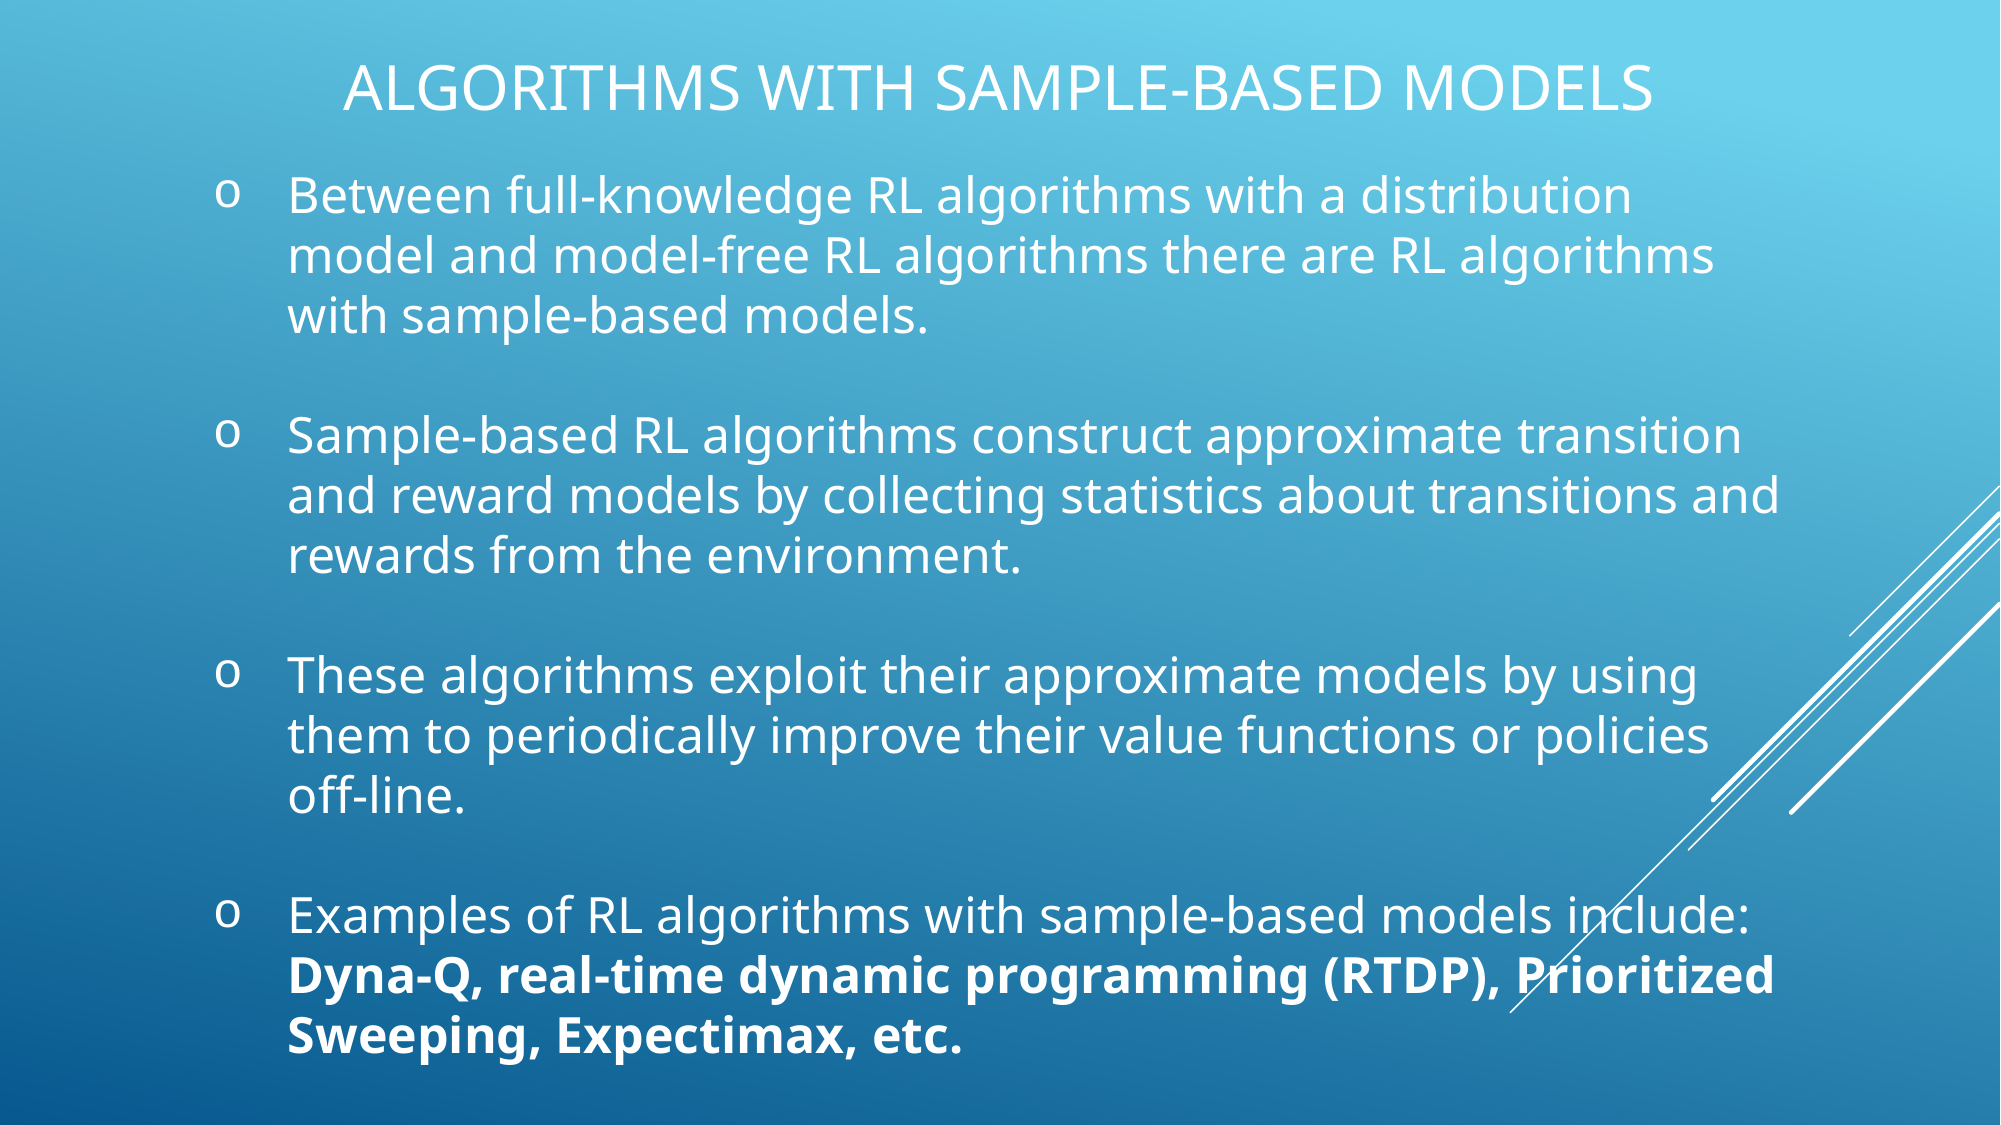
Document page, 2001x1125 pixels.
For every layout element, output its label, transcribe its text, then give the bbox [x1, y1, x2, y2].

text_box Between full-knowledge RL algorithms with a distribution model and model-free RL algorithms there are RL algorithms with sample-based models. Sample-based RL algorithms construct approximate transition and reward models by collecting statistics about transitions and rewards from the environment. These algorithms exploit their approximate models by using them to periodically improve their value functions or policies off-line. Examples of RL algorithms with sample-based models include: Dyna-Q, real-time dynamic programming (RTDP), Prioritized Sweeping, Expectimax, etc. [198, 156, 1802, 1072]
title Algorithms with Sample-Based Models [286, 44, 1714, 131]
